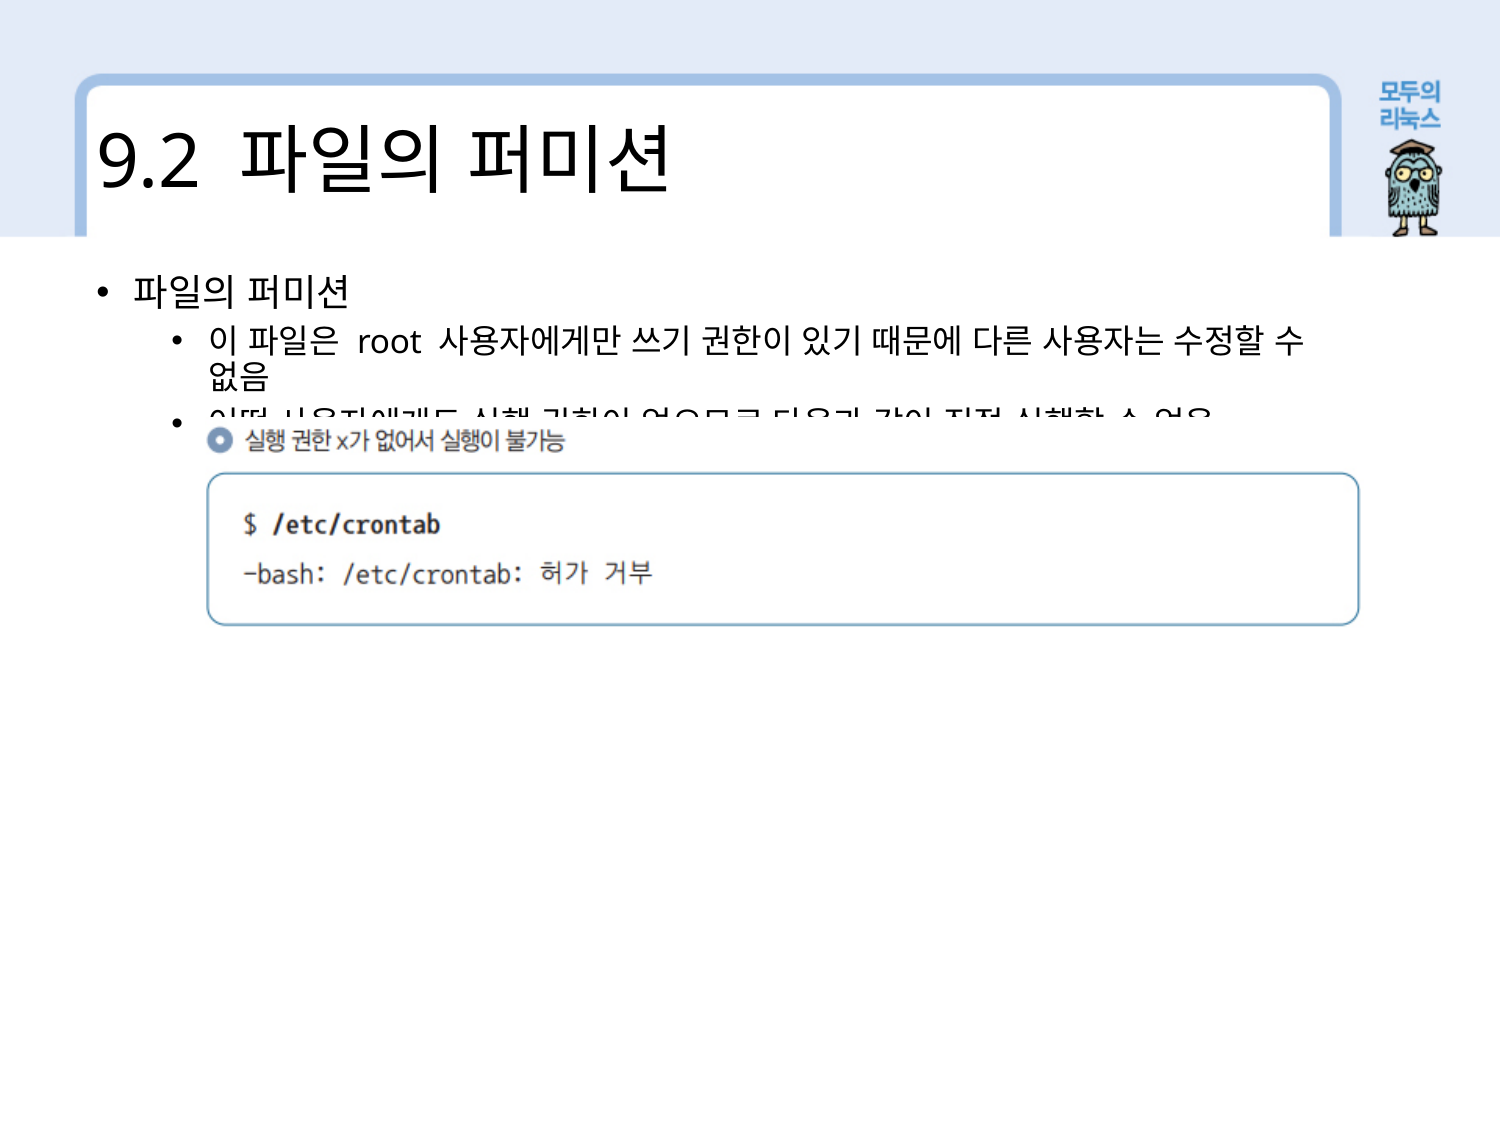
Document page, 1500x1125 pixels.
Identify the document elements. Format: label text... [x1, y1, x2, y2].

text_box 9.2 파일의 퍼미션 [81, 115, 1335, 221]
text_box 파일의 퍼미션 이 파일은 root 사용자에게만 쓰기 권한이 있기 때문에 다른 사용자는 수정할 수 없음 어떤 사용자에게도 실행 권한이 없으므로 다음과 같이 직접 실행할 수 없음 [81, 266, 1374, 1024]
picture [0, 0, 1500, 1125]
